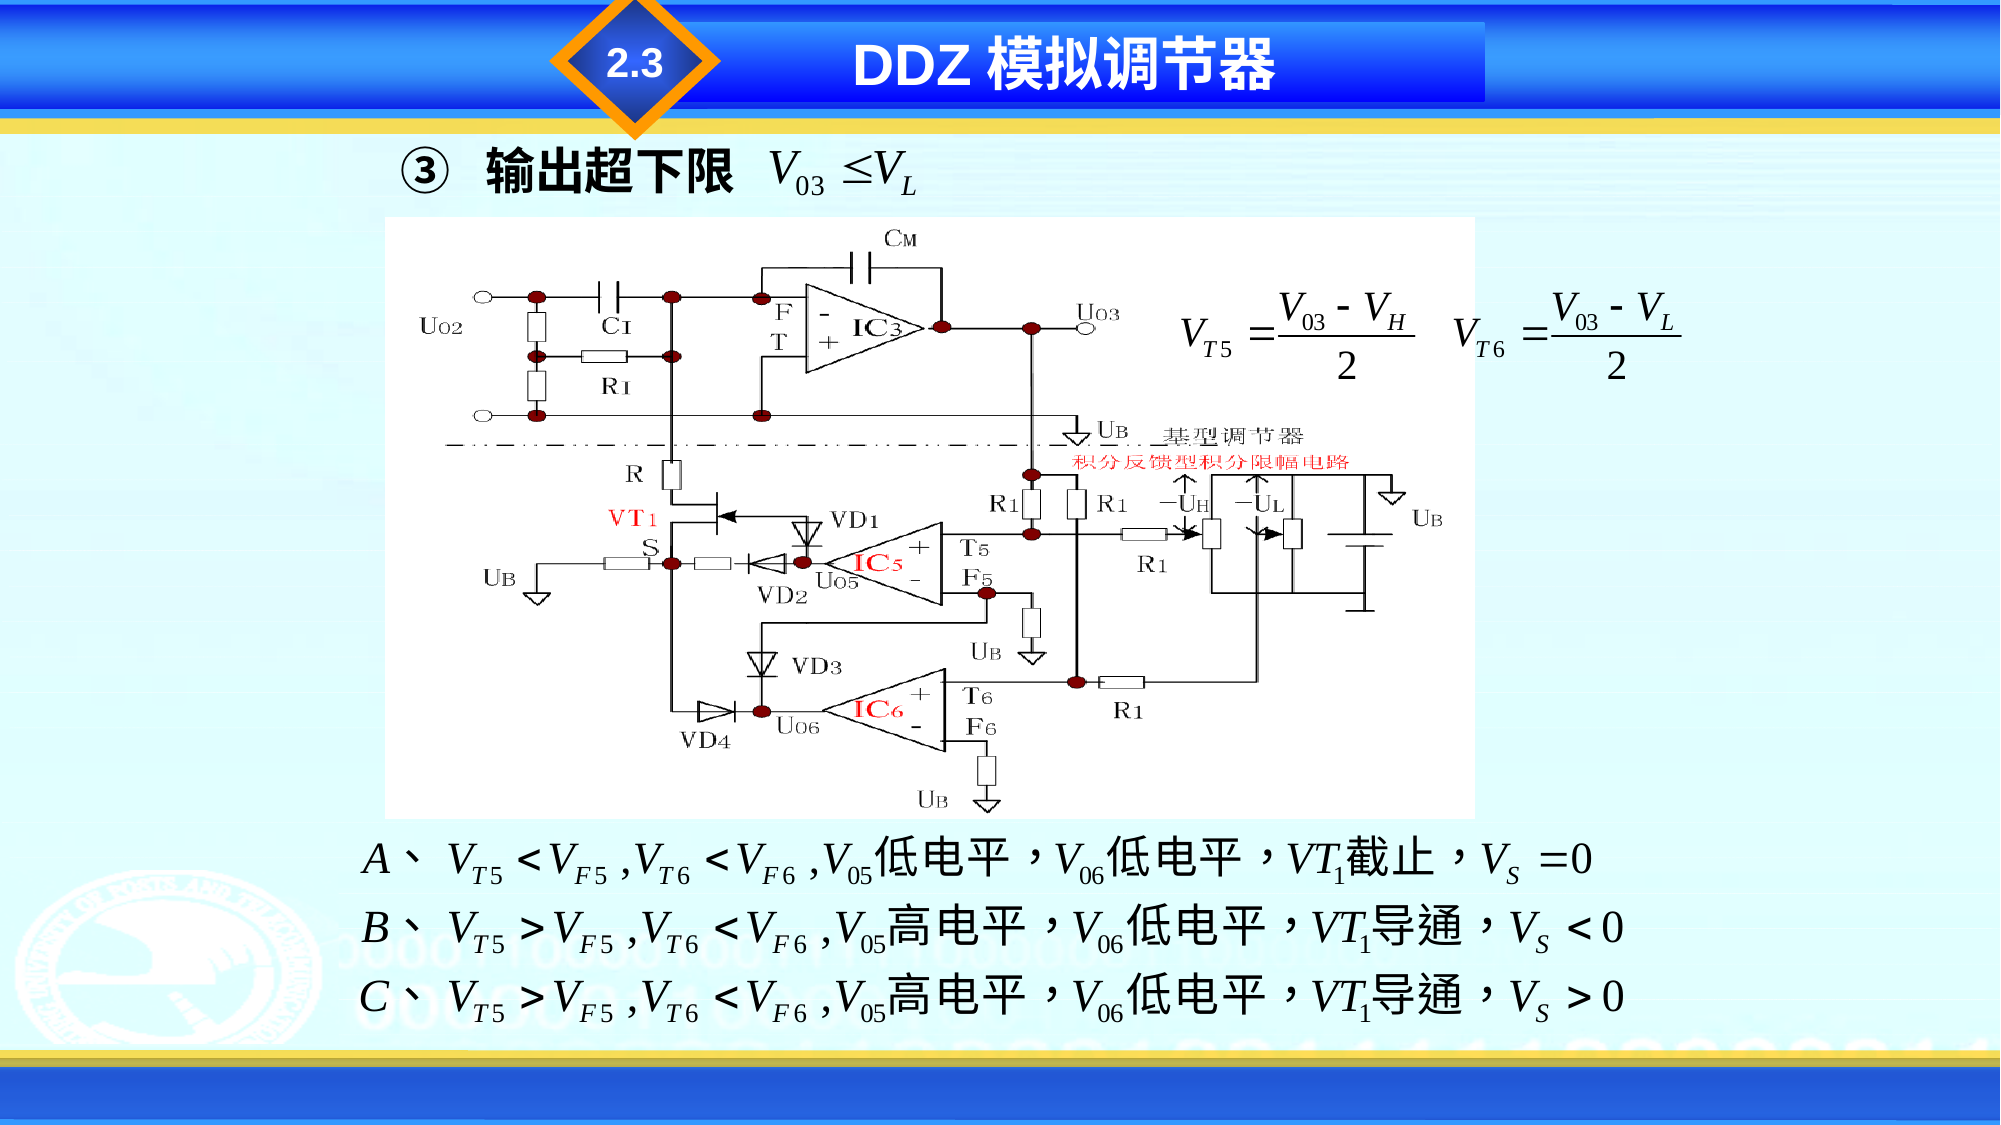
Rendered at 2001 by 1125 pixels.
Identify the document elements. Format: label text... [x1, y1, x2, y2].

text_box 2.3 [558, 0, 712, 132]
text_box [352, 895, 1633, 964]
picture [0, 5, 617, 109]
picture [0, 1067, 2000, 1120]
picture [653, 0, 2001, 116]
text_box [352, 964, 1633, 1035]
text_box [352, 828, 1600, 895]
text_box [1176, 280, 1690, 389]
text_box ③ 输出超下限 [385, 132, 764, 207]
picture [385, 217, 1475, 819]
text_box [763, 134, 927, 208]
text_box DDZ模拟调节器 [669, 22, 1485, 102]
